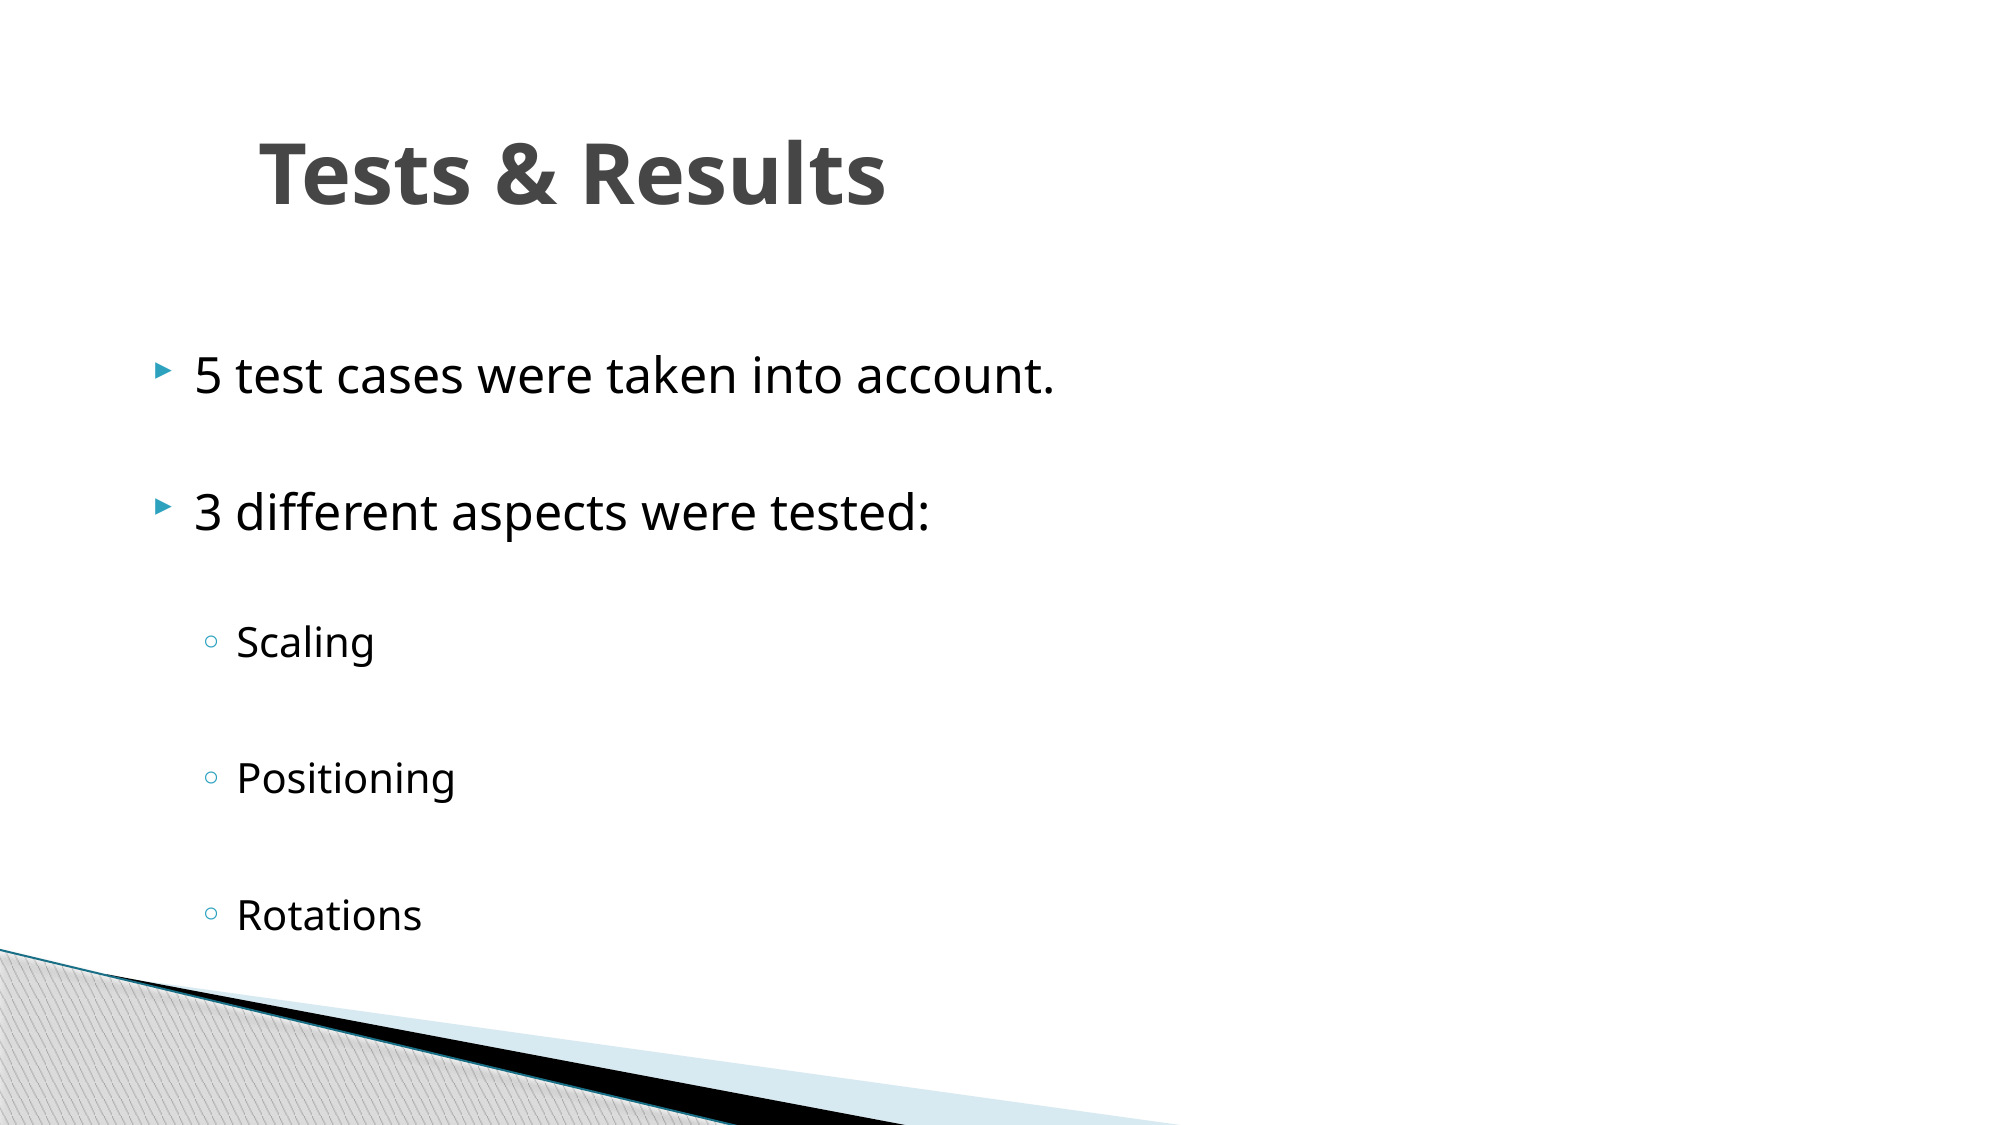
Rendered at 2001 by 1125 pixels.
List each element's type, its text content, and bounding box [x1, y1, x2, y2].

list 5 test cases were taken into account. 3 different aspects were tested: Scaling Positioning Rotations [119, 268, 1292, 995]
title Tests & Results [243, 112, 1887, 230]
